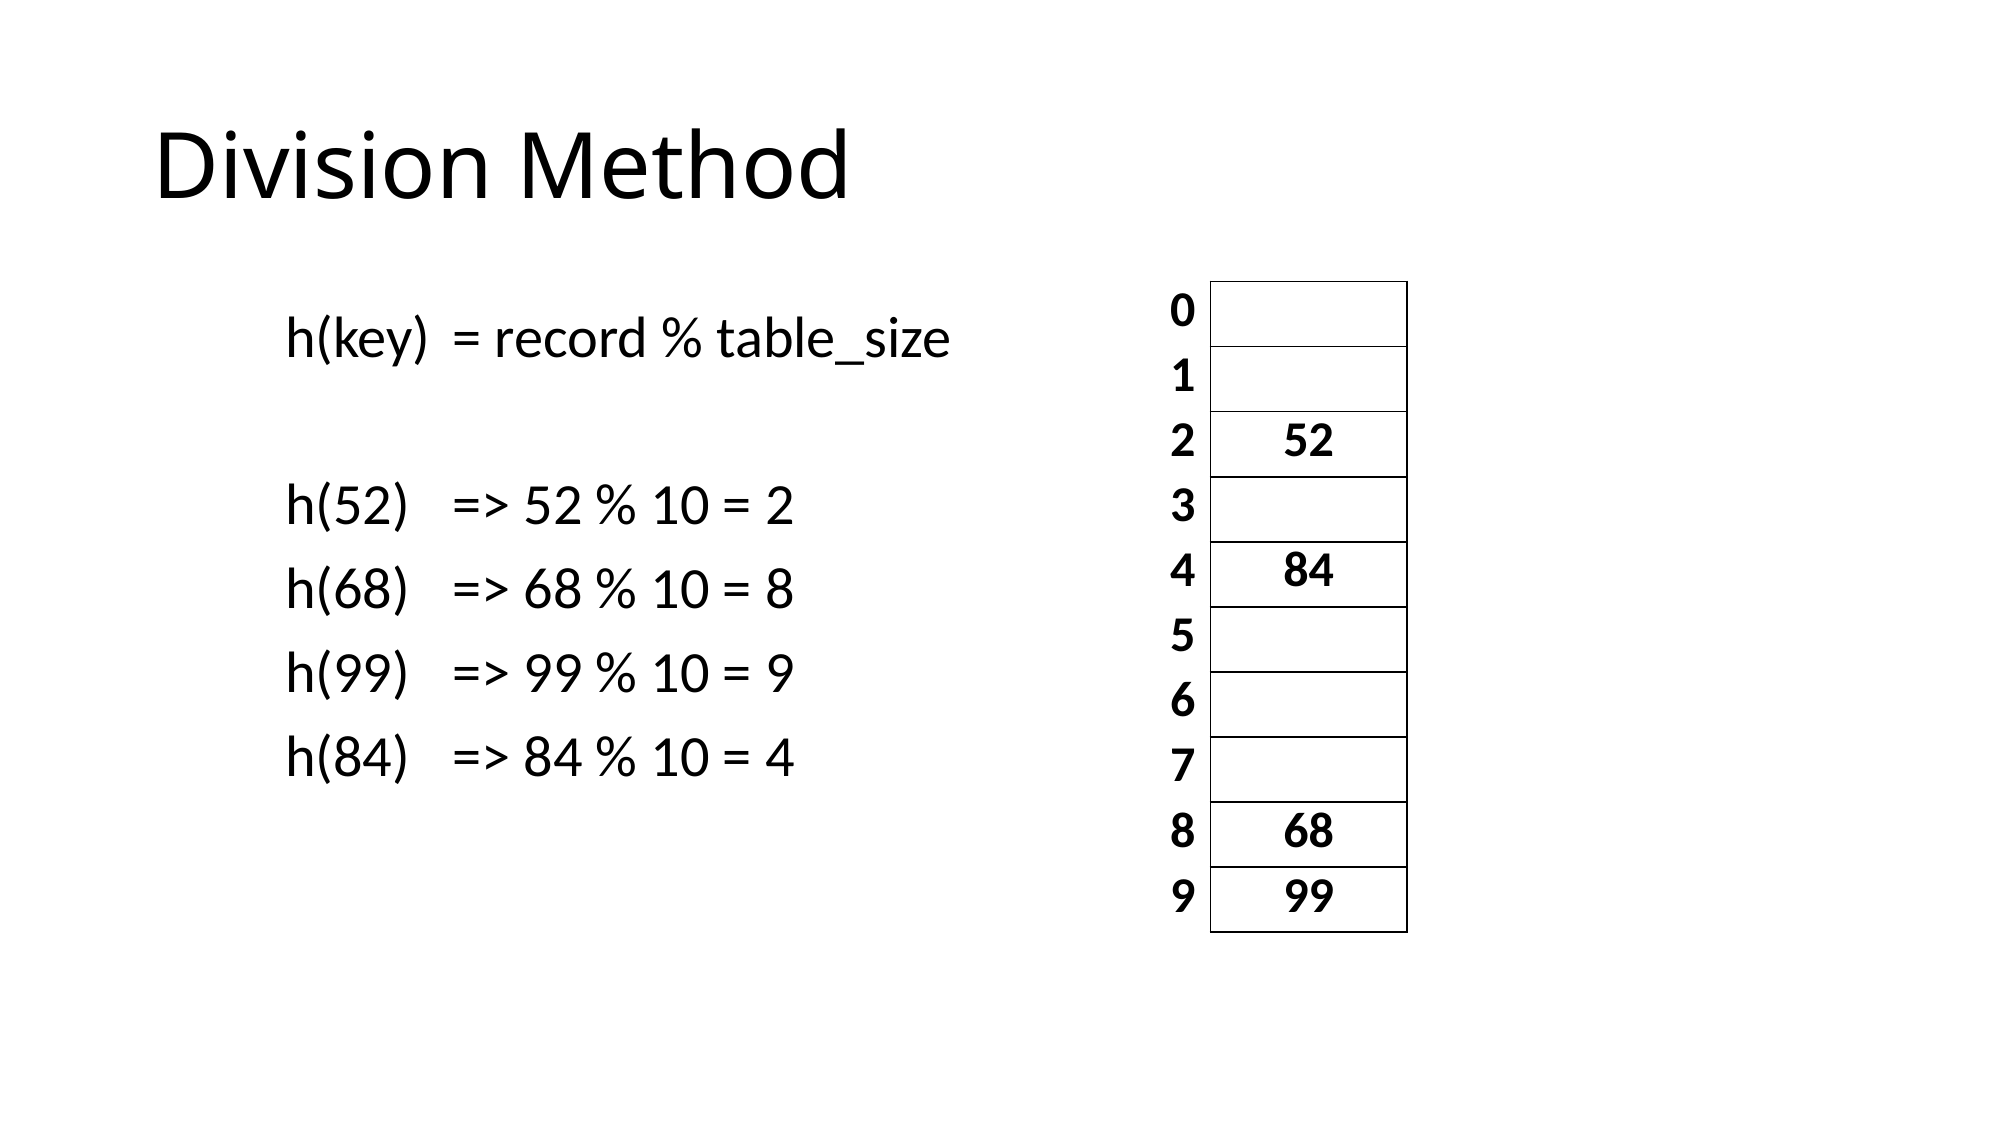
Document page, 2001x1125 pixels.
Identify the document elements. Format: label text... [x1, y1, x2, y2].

table_cell 4 [1131, 542, 1210, 607]
table_cell 7 [1131, 737, 1210, 802]
table_cell 84 [1211, 543, 1406, 606]
table_header 0 [1131, 281, 1210, 346]
table_cell [1211, 608, 1406, 671]
table_cell 6 [1131, 672, 1210, 737]
table_header [1211, 282, 1406, 346]
table_cell 3 [1131, 477, 1210, 542]
table_cell [1211, 673, 1406, 736]
table_cell 5 [1131, 607, 1210, 672]
table_cell 9 [1131, 867, 1210, 932]
table_cell 1 [1131, 346, 1210, 412]
list h(key) = record % table_size h(52) => 52 % 10 = 2 h(68) => 68 % 10 = 8 h(99) => 99 % 10 = 9 h(84) => 84 % 10 = 4 [137, 299, 1131, 1014]
table_cell 8 [1131, 802, 1210, 867]
table_cell [1211, 347, 1406, 411]
table_cell 52 [1211, 412, 1406, 476]
table_cell [1211, 738, 1406, 801]
table_cell 2 [1131, 412, 1210, 477]
title Division Method [137, 59, 1863, 278]
table_cell [1211, 478, 1406, 541]
table_cell 68 [1211, 803, 1406, 866]
table_cell 99 [1211, 868, 1406, 931]
